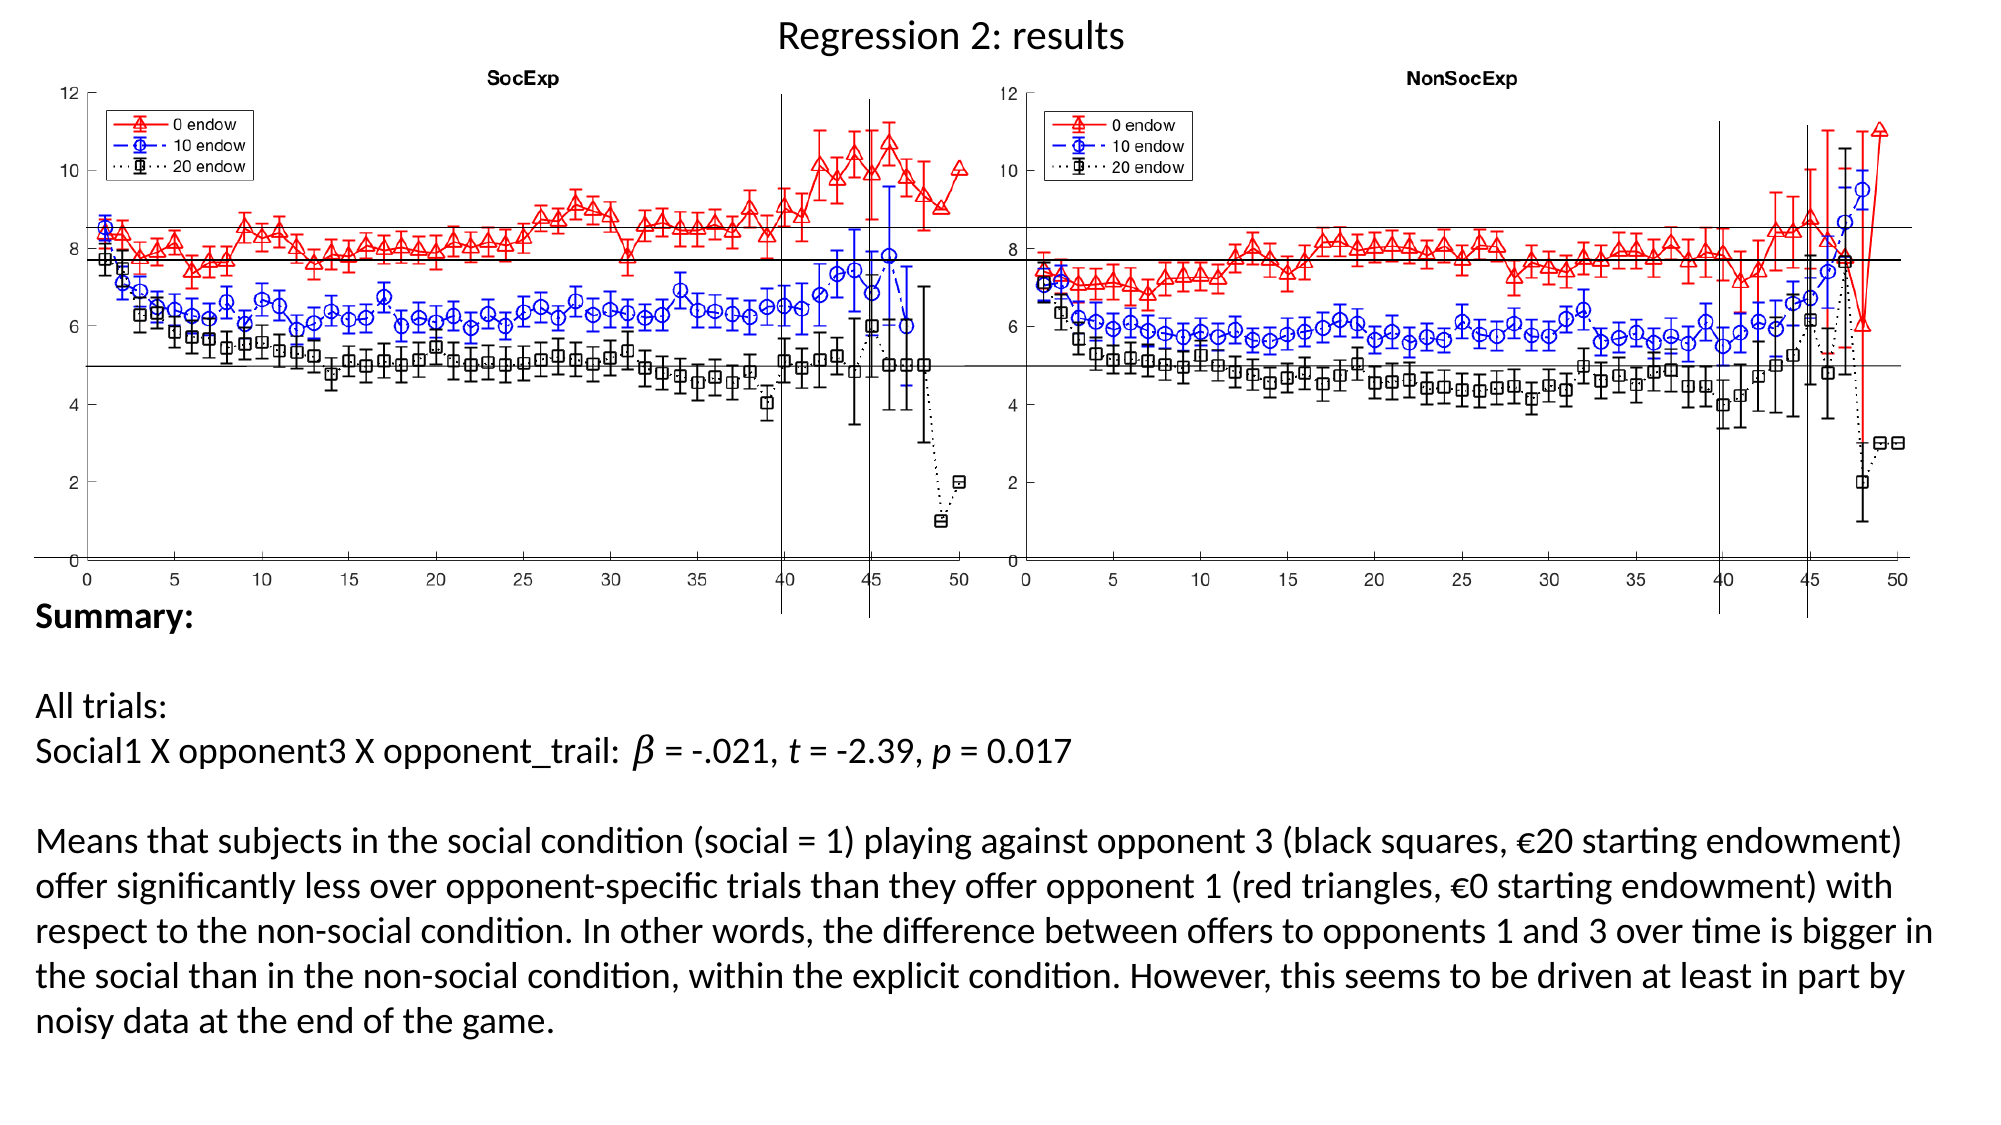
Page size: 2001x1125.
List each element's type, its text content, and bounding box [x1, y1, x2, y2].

text_box Regression 2: results [762, 0, 1140, 47]
text_box Summary: All trials: Social1 X opponent3 X opponent_trail: 𝛽 = -.021, t = -2.39, p = 0.017 Means that subjects in the social condition (social = 1) playing against opponent 3 (black squares, €20 starting endowment) offer significantly less over opponent-specific trials than they offer opponent 1 (red triangles, €0 starting endowment) with respect to the non-social condition. In other words, the difference between offers to opponents 1 and 3 over time is bigger in the social than in the non-social condition, within the explicit condition. However, this seems to be driven at least in part by noisy data at the end of the game. [20, 710, 1986, 1094]
picture [20, 22, 1986, 710]
